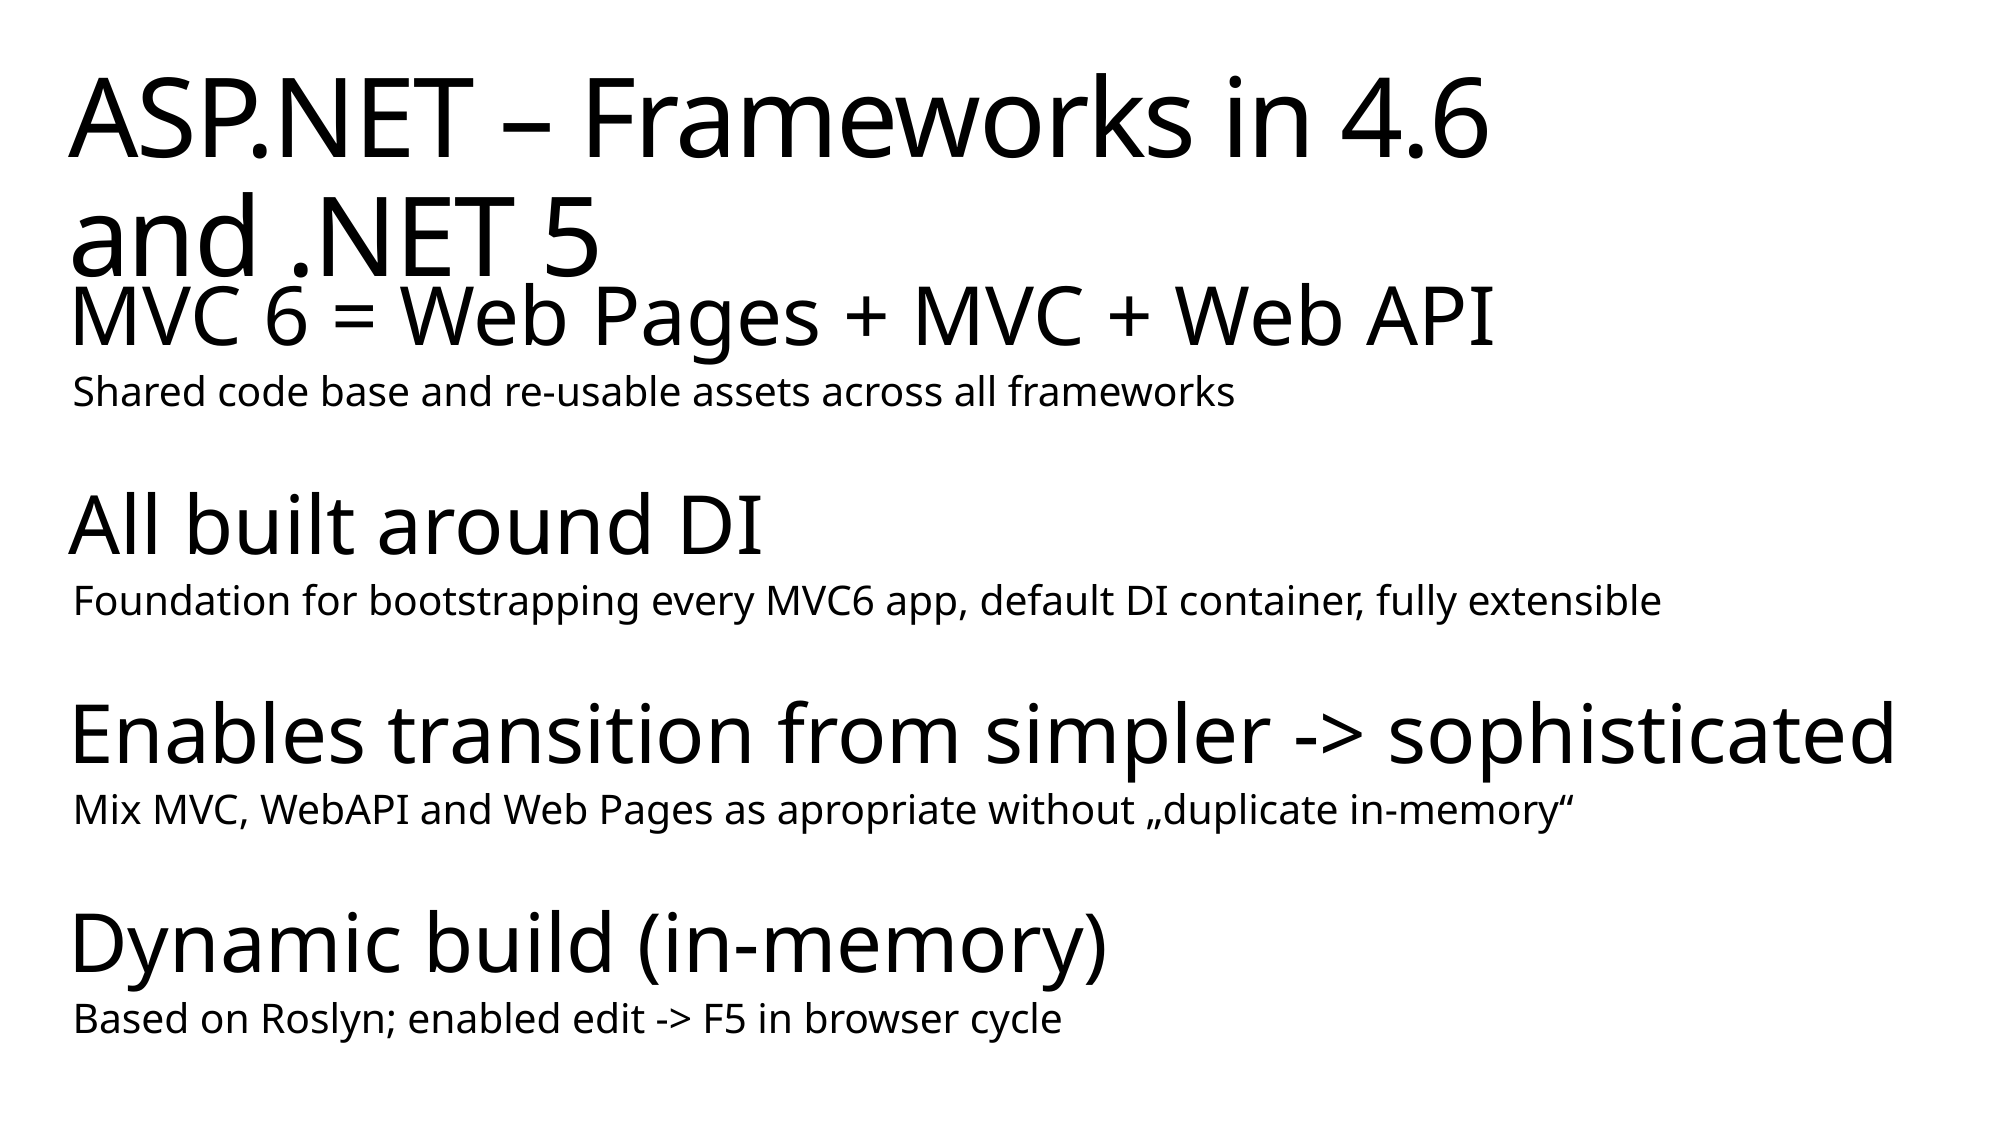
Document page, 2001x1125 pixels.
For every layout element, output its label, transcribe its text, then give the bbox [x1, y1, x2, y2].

title ASP.NET – Frameworks in 4.6 and .NET 5 [44, 47, 1957, 195]
list MVC 6 = Web Pages + MVC + Web API Shared code base and re-usable assets across all frameworks All built around DI Foundation for bootstrapping every MVC6 app, default DI container, fully extensible Enables transition from simpler -> sophisticated Mix MVC, WebAPI and Web Pages as apropriate without „duplicate in-memory“ Dynamic build (in-memory) Based on Roslyn; enabled edit -> F5 in browser cycle [44, 195, 1957, 1087]
